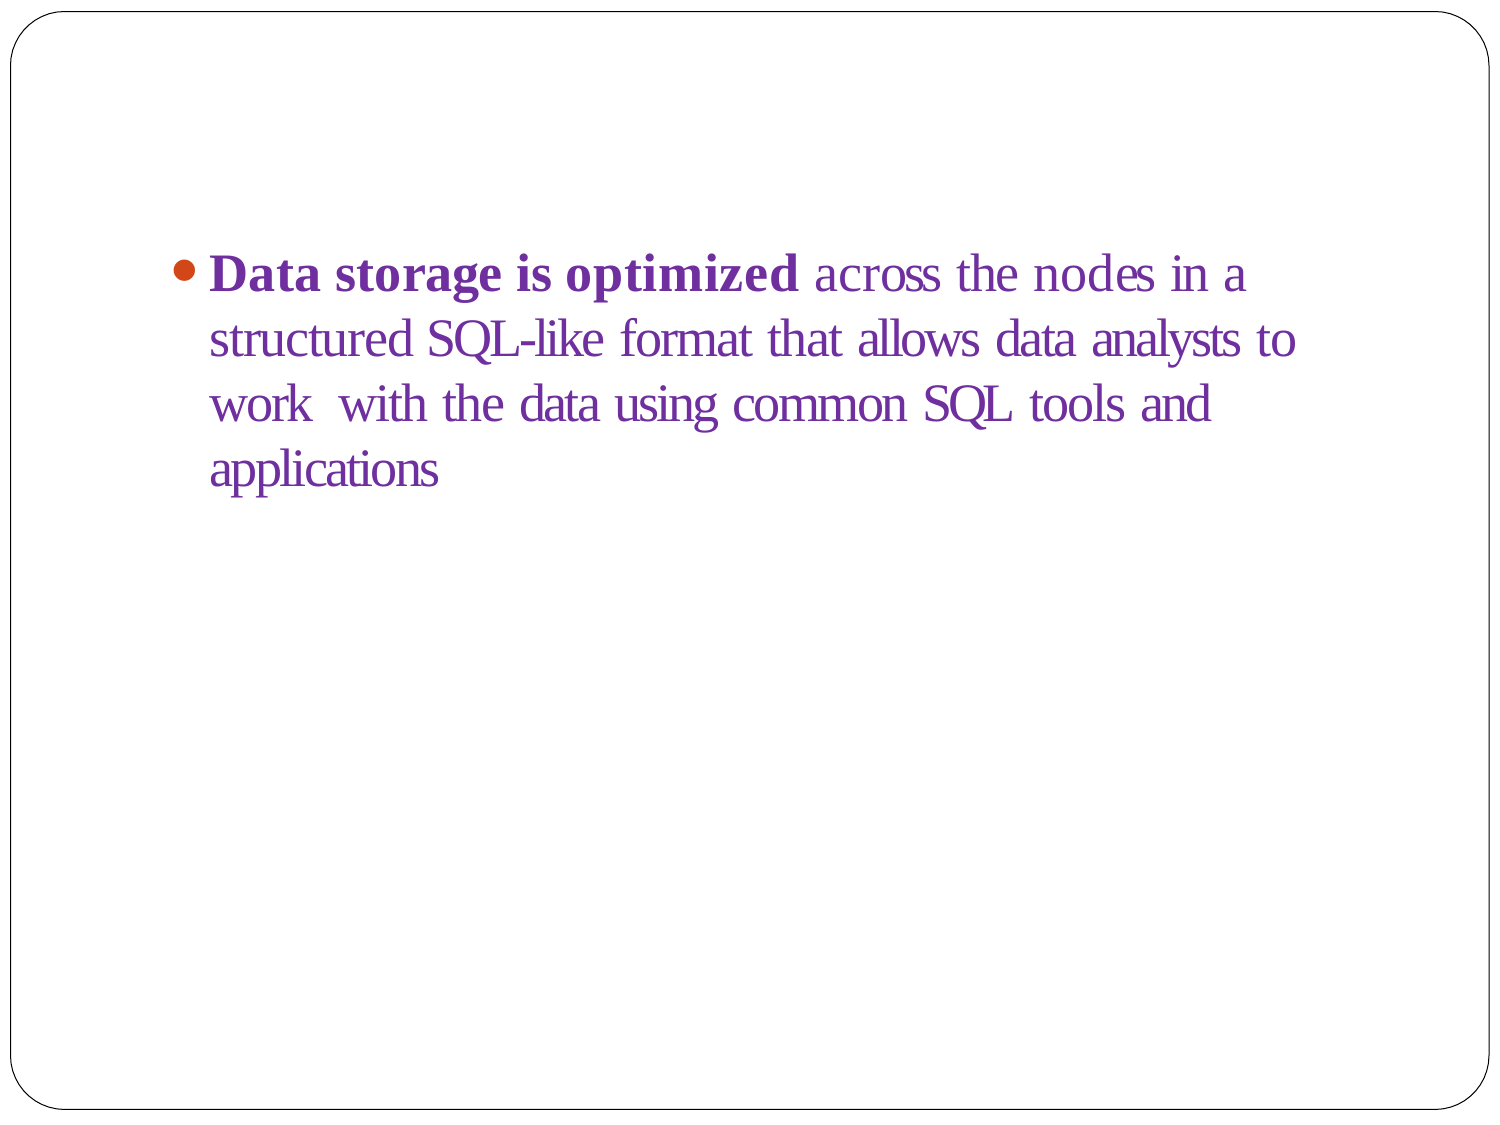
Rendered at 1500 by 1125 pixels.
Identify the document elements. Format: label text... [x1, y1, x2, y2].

text_box Data storage is optimized across the nodes in a structured SQL-like format that allows data analysts to work with the data using common SQL tools and applications [162, 235, 1391, 498]
